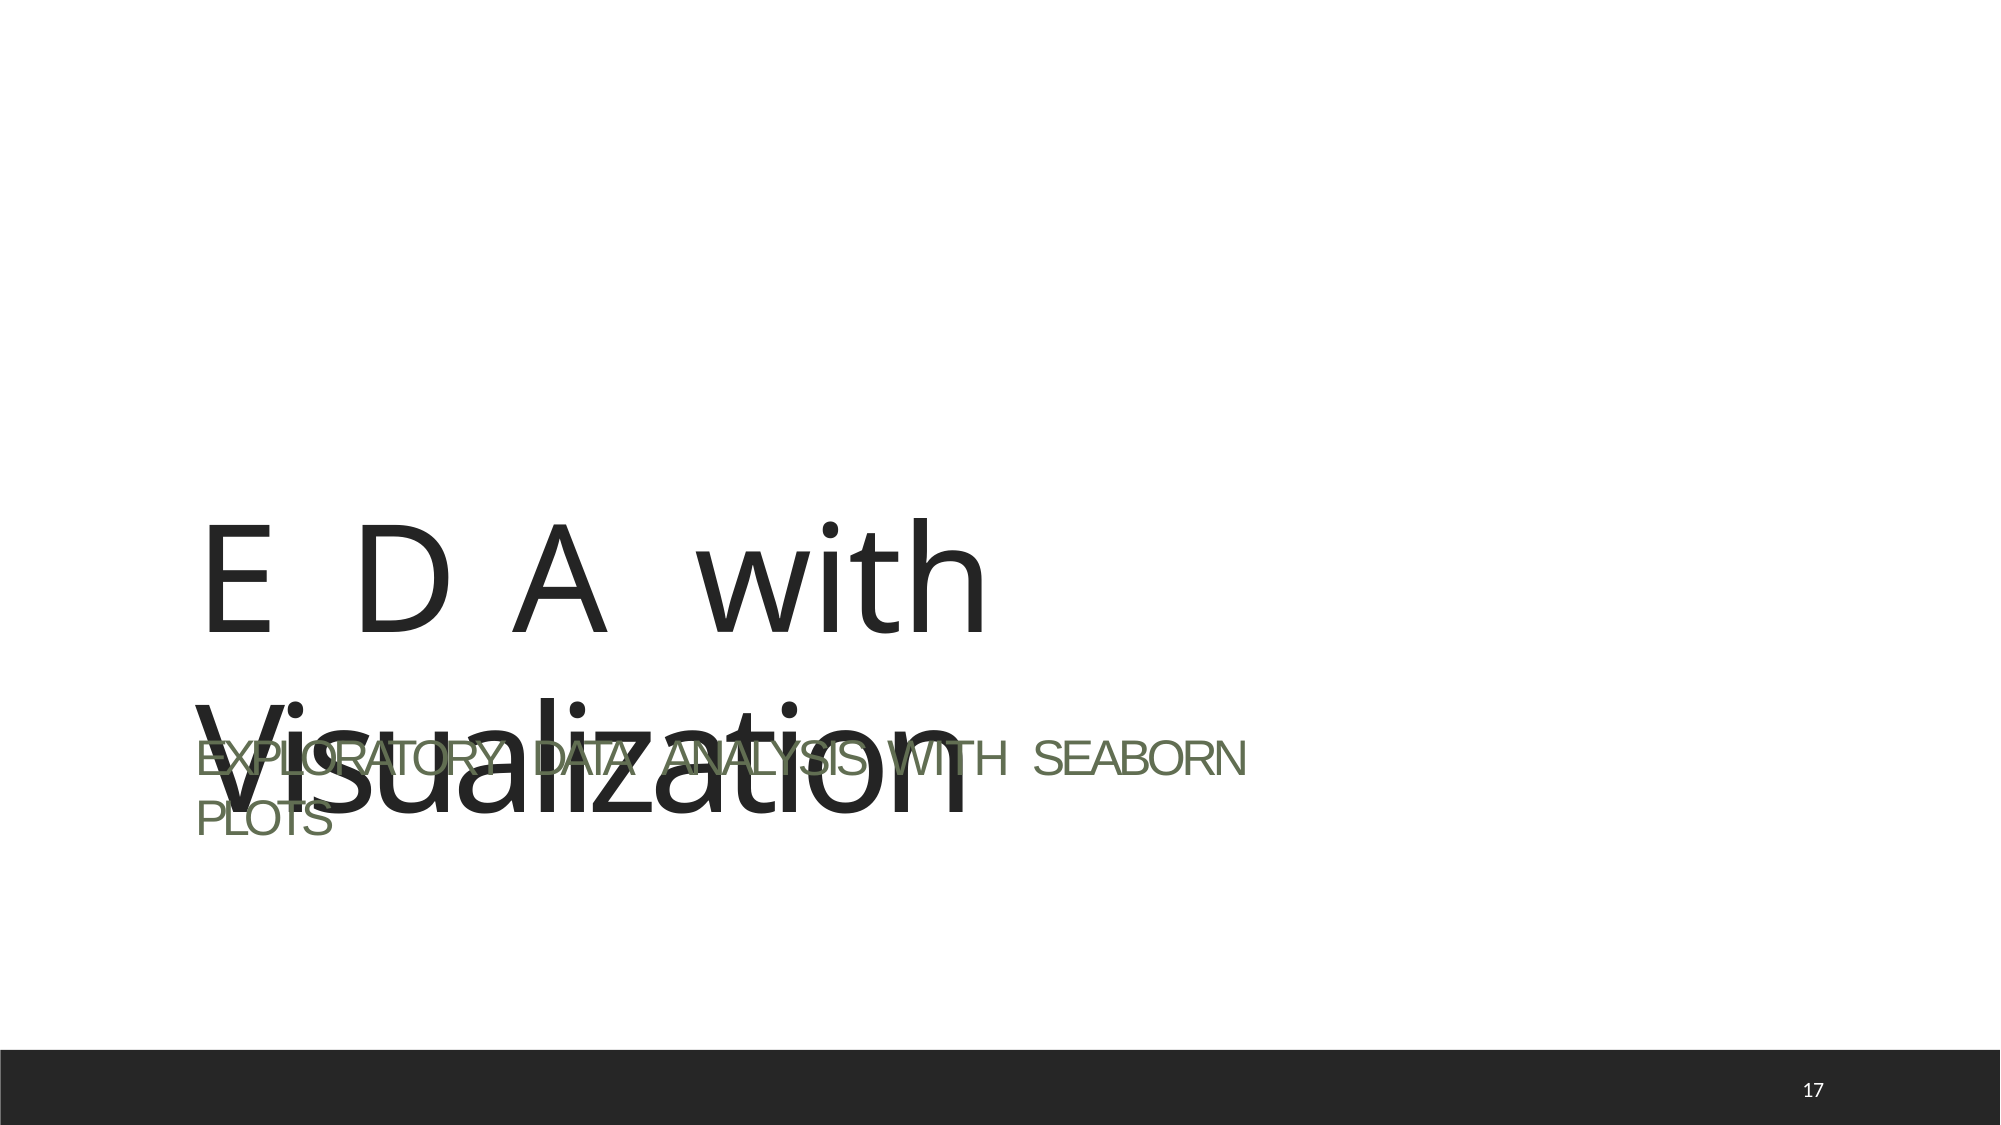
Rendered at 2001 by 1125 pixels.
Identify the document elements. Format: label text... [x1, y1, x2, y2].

text_box E D A with Visualization [192, 480, 1651, 843]
slide_number 17 [1795, 764, 1831, 1125]
text_box EXPLORATORY DATA ANALYSIS WITH SEABORN PLOTS [192, 723, 1403, 846]
